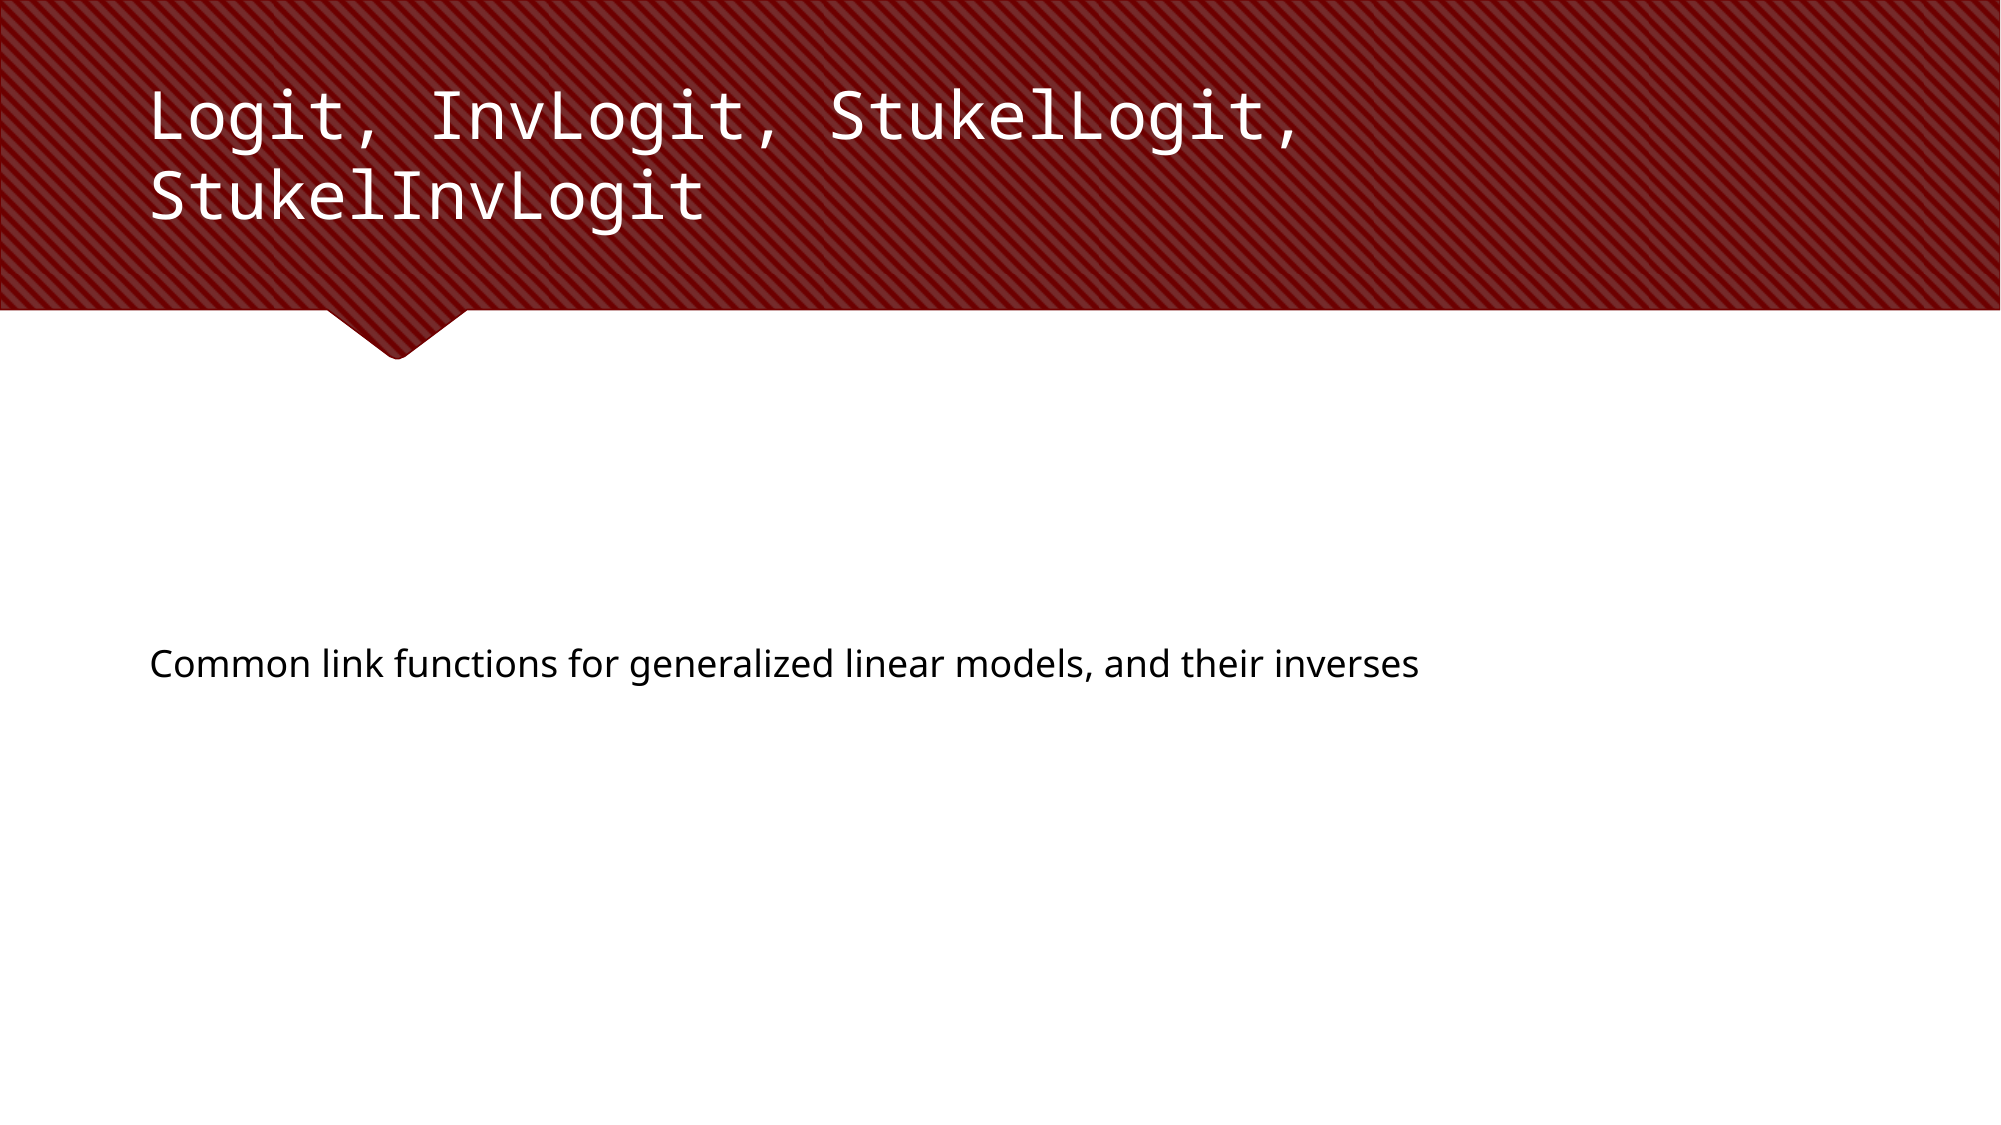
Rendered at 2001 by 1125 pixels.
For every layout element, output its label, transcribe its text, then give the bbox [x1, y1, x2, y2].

title Logit, InvLogit, StukelLogit, StukelInvLogit [132, 73, 1868, 233]
list Common link functions for generalized linear models, and their inverses [134, 364, 1866, 962]
